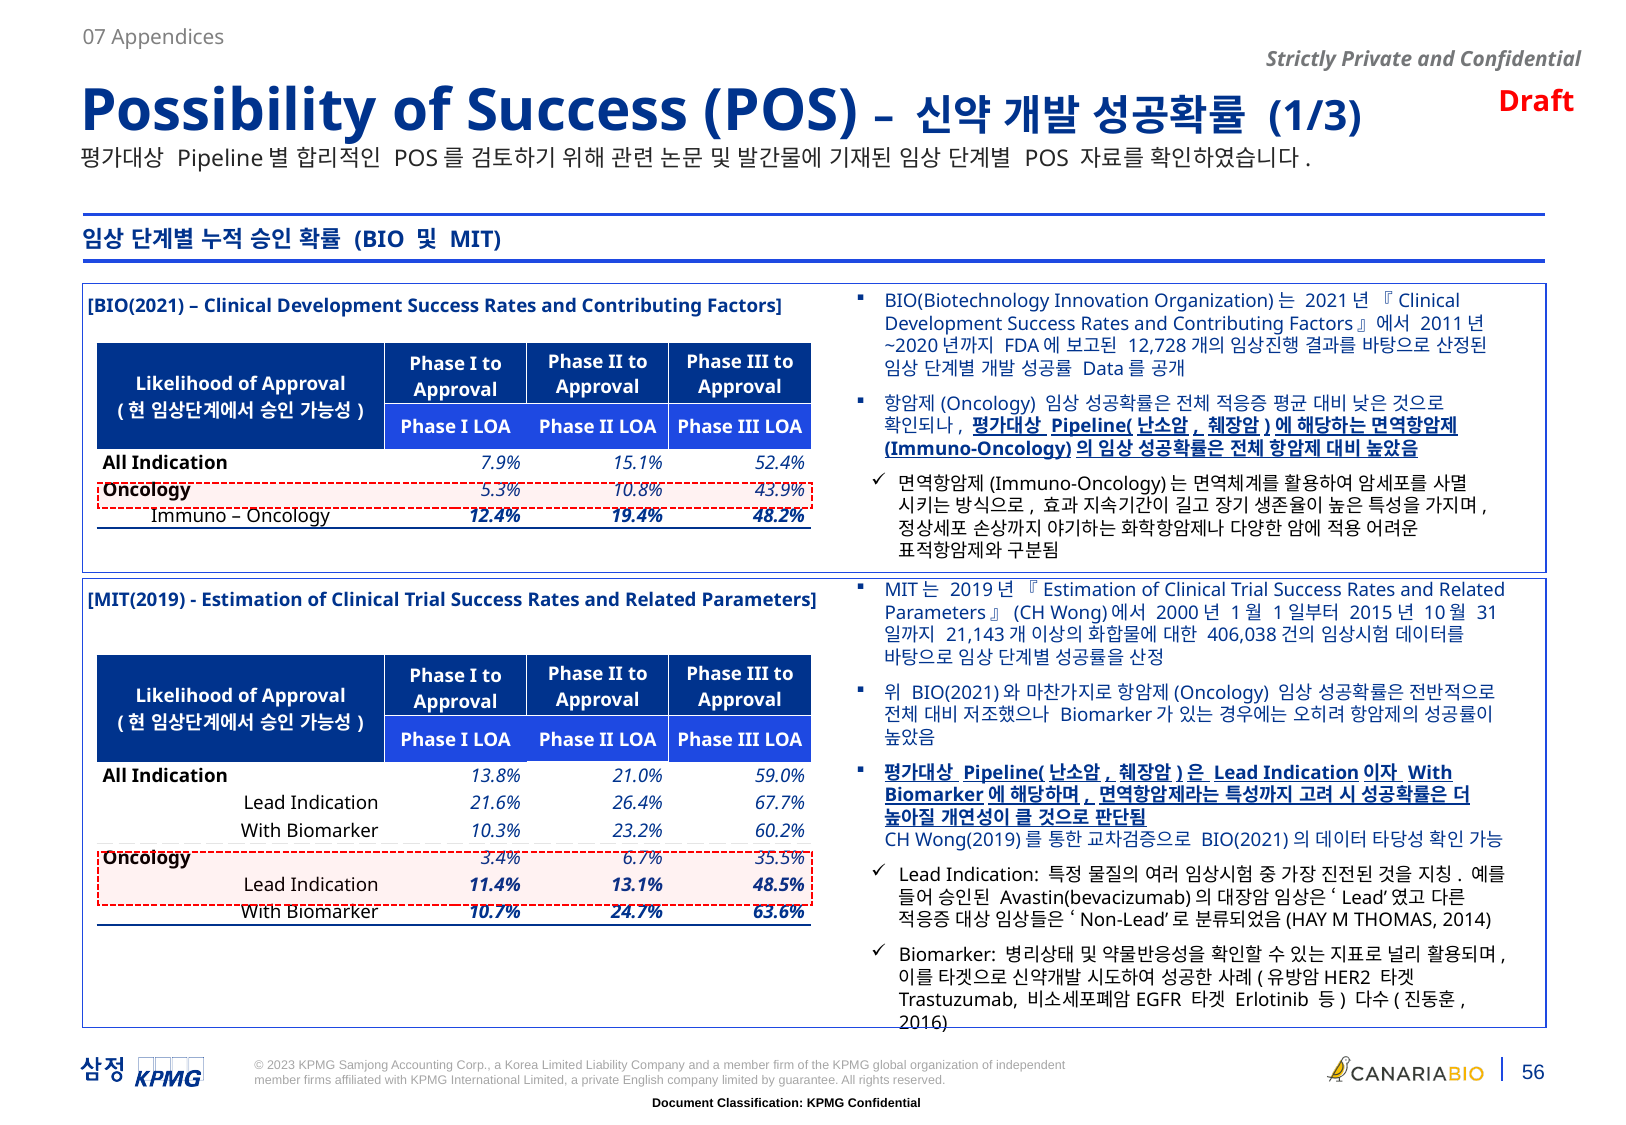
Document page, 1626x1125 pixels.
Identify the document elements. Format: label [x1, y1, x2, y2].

picture [1309, 1029, 1499, 1125]
picture [80, 1057, 204, 1087]
text_box [80, 72, 1545, 172]
text_box [78, 578, 1547, 1029]
text_box [78, 282, 1547, 574]
list [82, 31, 1489, 67]
text_box [82, 214, 1545, 262]
